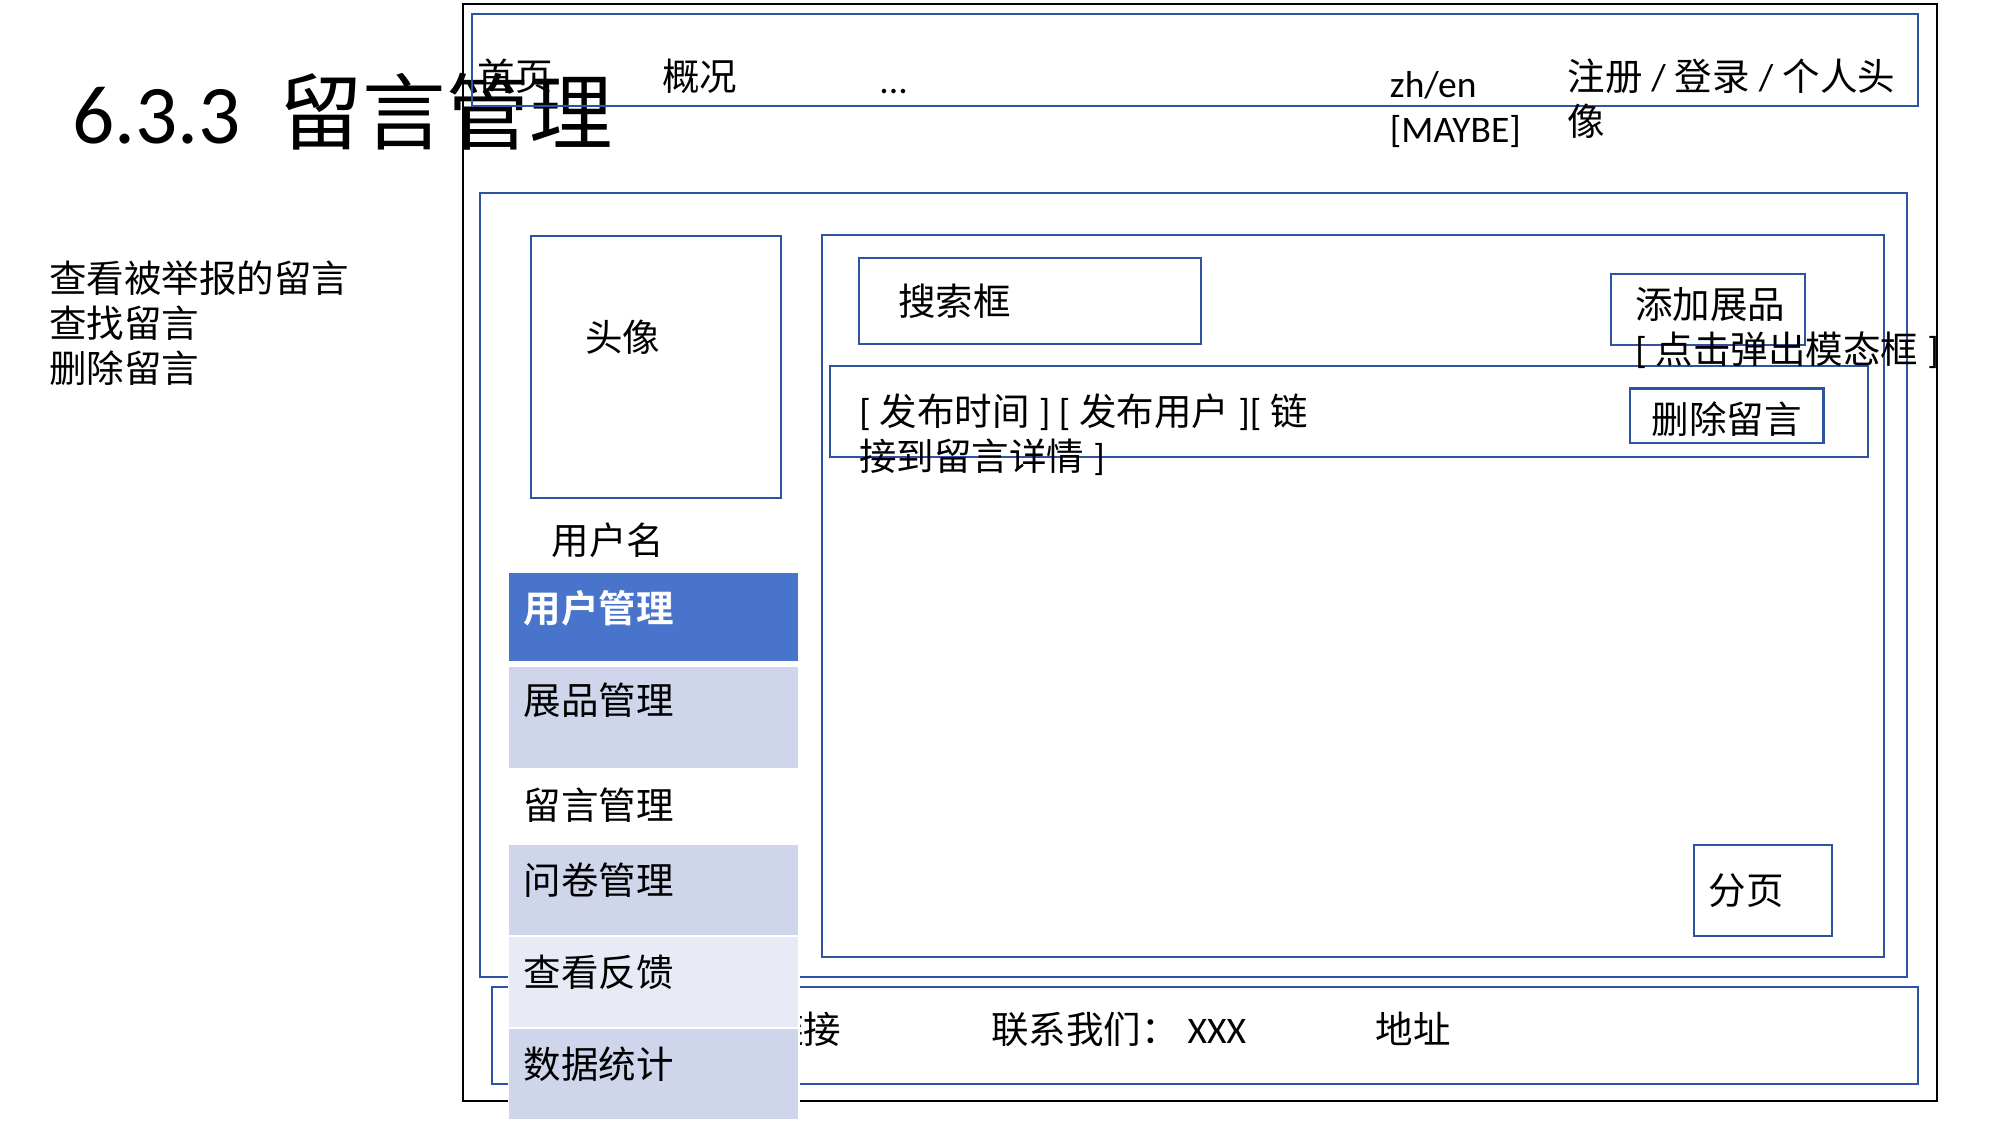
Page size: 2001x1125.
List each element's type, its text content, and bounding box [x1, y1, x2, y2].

text_box 首页 [462, 45, 605, 106]
text_box [530, 235, 782, 499]
text_box 概况 [647, 45, 1315, 106]
text_box 查看被举报的留言 查找留言 删除留言 [34, 247, 440, 596]
text_box [800, 986, 1919, 1085]
text_box 头像 [570, 306, 738, 366]
text_box 6.3.3 留言管理 [57, 52, 462, 168]
table_cell 展品管理 [509, 667, 798, 768]
table_cell 留言管理 [509, 770, 798, 843]
text_box [821, 234, 1885, 958]
text_box zh/en [MAYBE] [1375, 52, 1565, 155]
table_header 用户管理 [509, 573, 798, 661]
text_box [462, 3, 1938, 45]
text_box [471, 13, 1919, 107]
text_box ... [864, 49, 1132, 109]
table_cell 查看反馈 [509, 937, 798, 1027]
text_box 注册/登录/个人头像 [1552, 45, 1946, 151]
text_box 地址 [1360, 998, 2000, 1059]
text_box [479, 192, 1908, 978]
text_box [462, 106, 1938, 1102]
text_box [491, 986, 508, 1085]
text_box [829, 257, 2000, 937]
text_box 备案号 友情链接 联系我们：XXX [800, 998, 1266, 1059]
text_box 用户名 [537, 509, 725, 569]
table_cell 数据统计 [509, 1029, 798, 1119]
table_cell 问卷管理 [509, 845, 798, 935]
